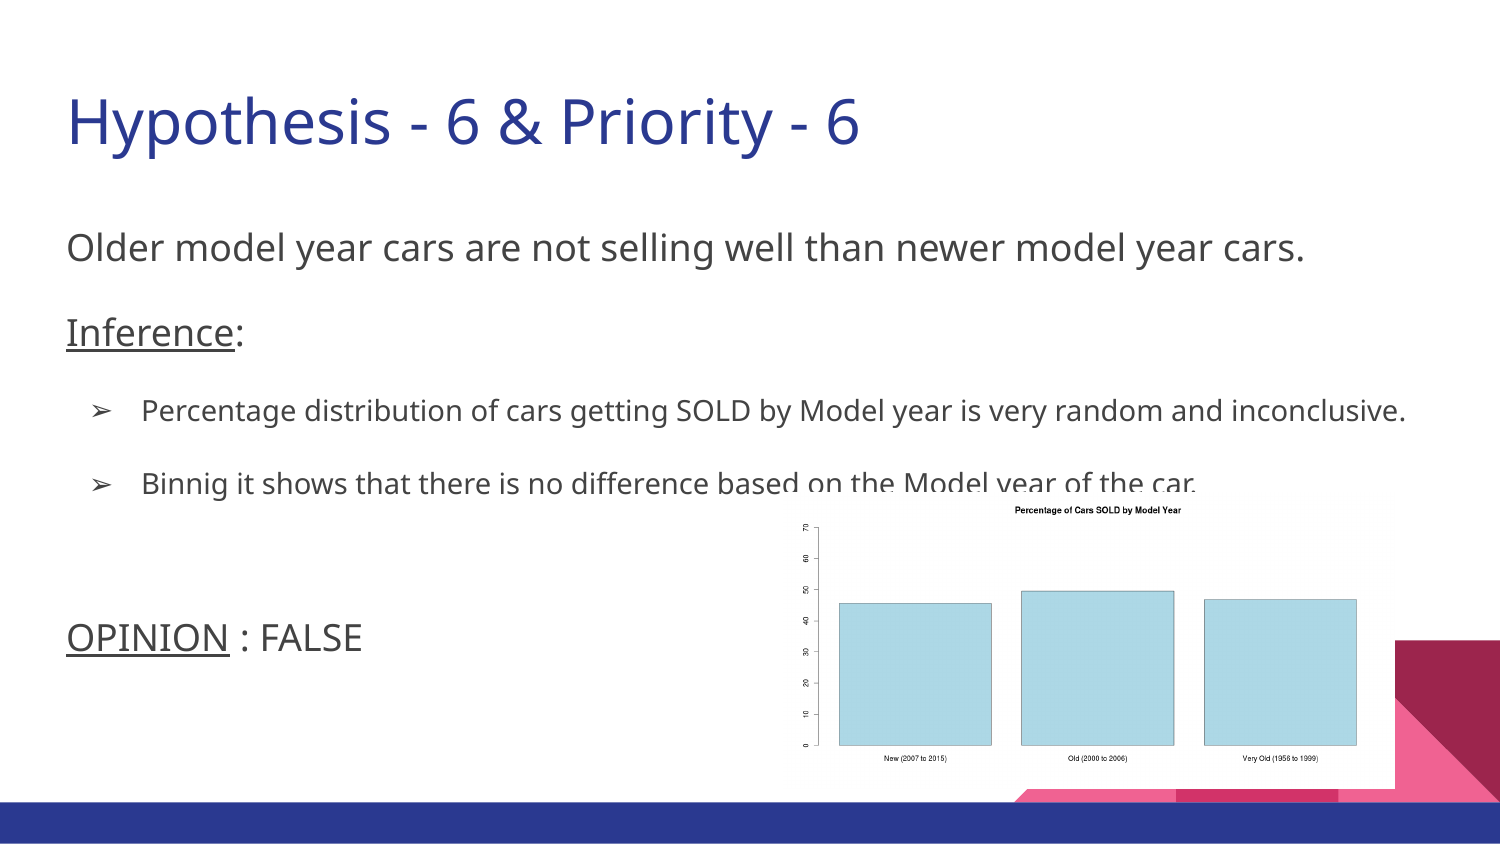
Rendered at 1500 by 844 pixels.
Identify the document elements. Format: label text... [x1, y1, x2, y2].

list Older model year cars are not selling well than newer model year cars. Inference: Percentage distribution of cars getting SOLD by Model year is very random and inconclusive. Binnig it shows that there is no difference based on the Model year of the car. OPINION : FALSE [51, 201, 1488, 789]
title Hypothesis - 6 & Priority - 6 [51, 67, 1449, 167]
picture [783, 492, 1395, 790]
